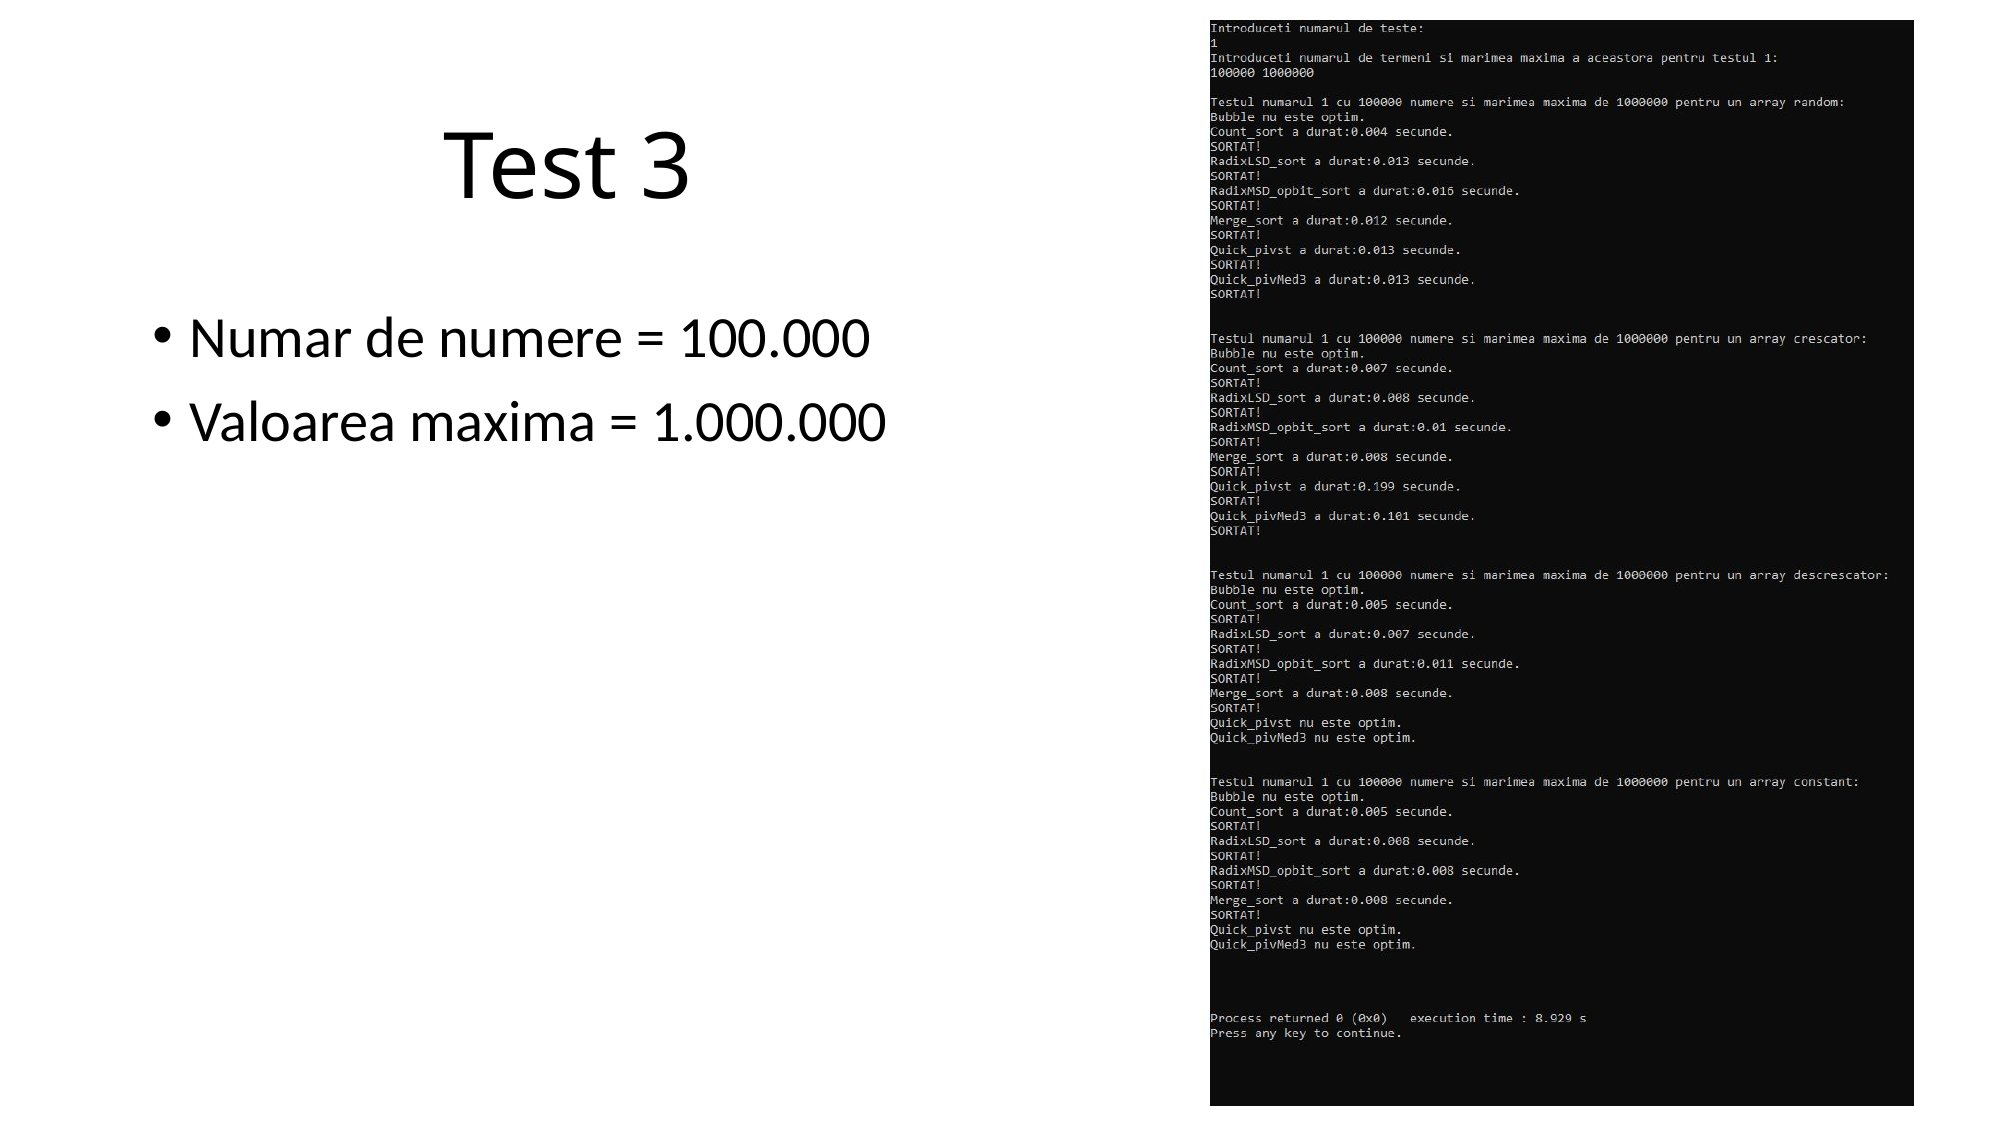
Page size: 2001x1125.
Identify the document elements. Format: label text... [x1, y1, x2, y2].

list Numar de numere = 100.000 Valoarea maxima = 1.000.000 [137, 299, 1000, 1014]
title Test 3 [137, 59, 1000, 278]
picture [1210, 19, 1914, 1106]
